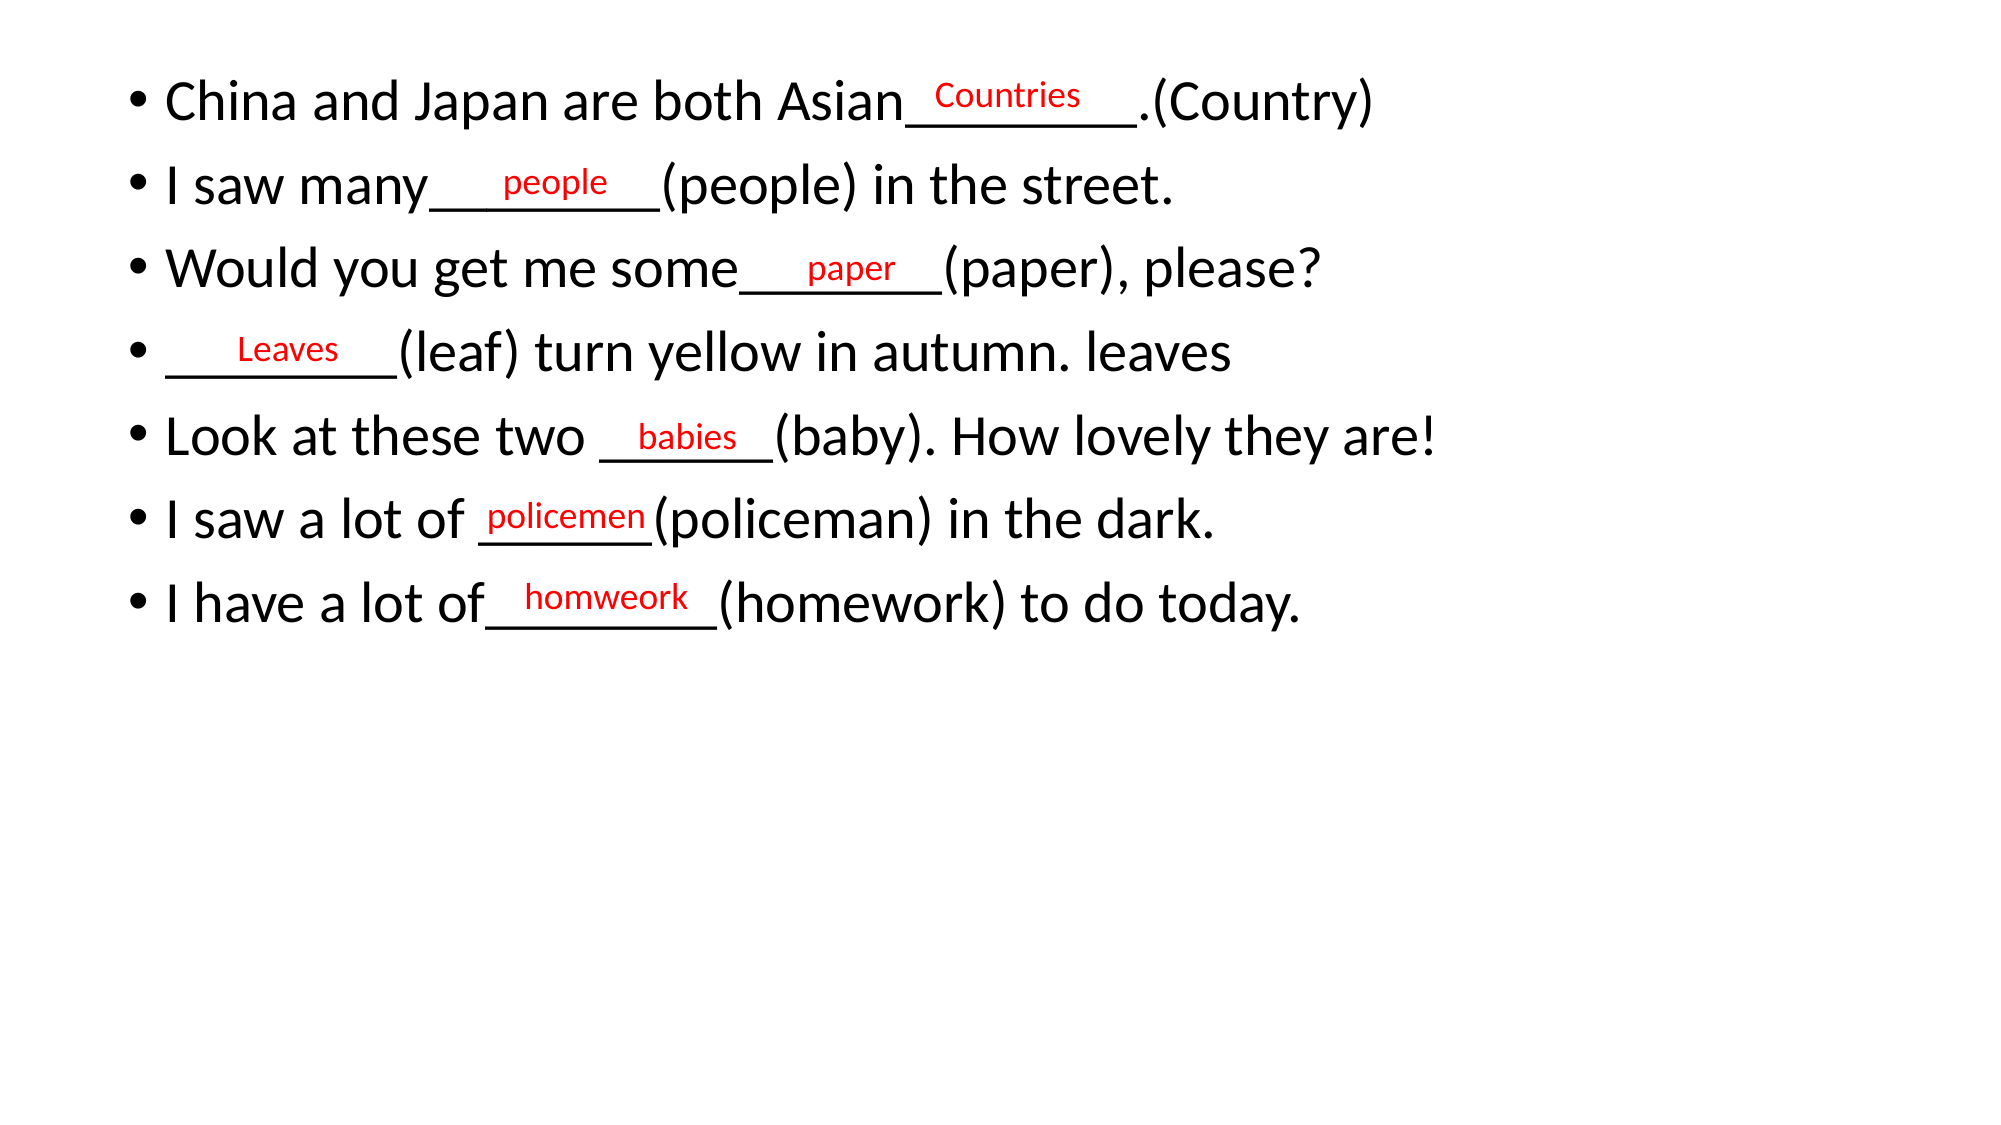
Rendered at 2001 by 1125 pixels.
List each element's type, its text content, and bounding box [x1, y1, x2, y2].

text_box paper [792, 235, 912, 296]
text_box babies [623, 404, 753, 464]
text_box policemen [472, 483, 662, 544]
list China and Japan are both Asian________.(Country) I saw many________(people) in the street. Would you get me some_______(paper), please? ________(leaf) turn yellow in autumn. leaves Look at these two ______(baby). How lovely they are! I saw a lot of ______(policeman) in the dark. I have a lot of________(homework) to do today. [113, 62, 1839, 1001]
text_box Leaves [222, 316, 355, 377]
text_box homweork [501, 564, 704, 625]
text_box Countries [911, 62, 1228, 123]
text_box people [488, 149, 624, 210]
